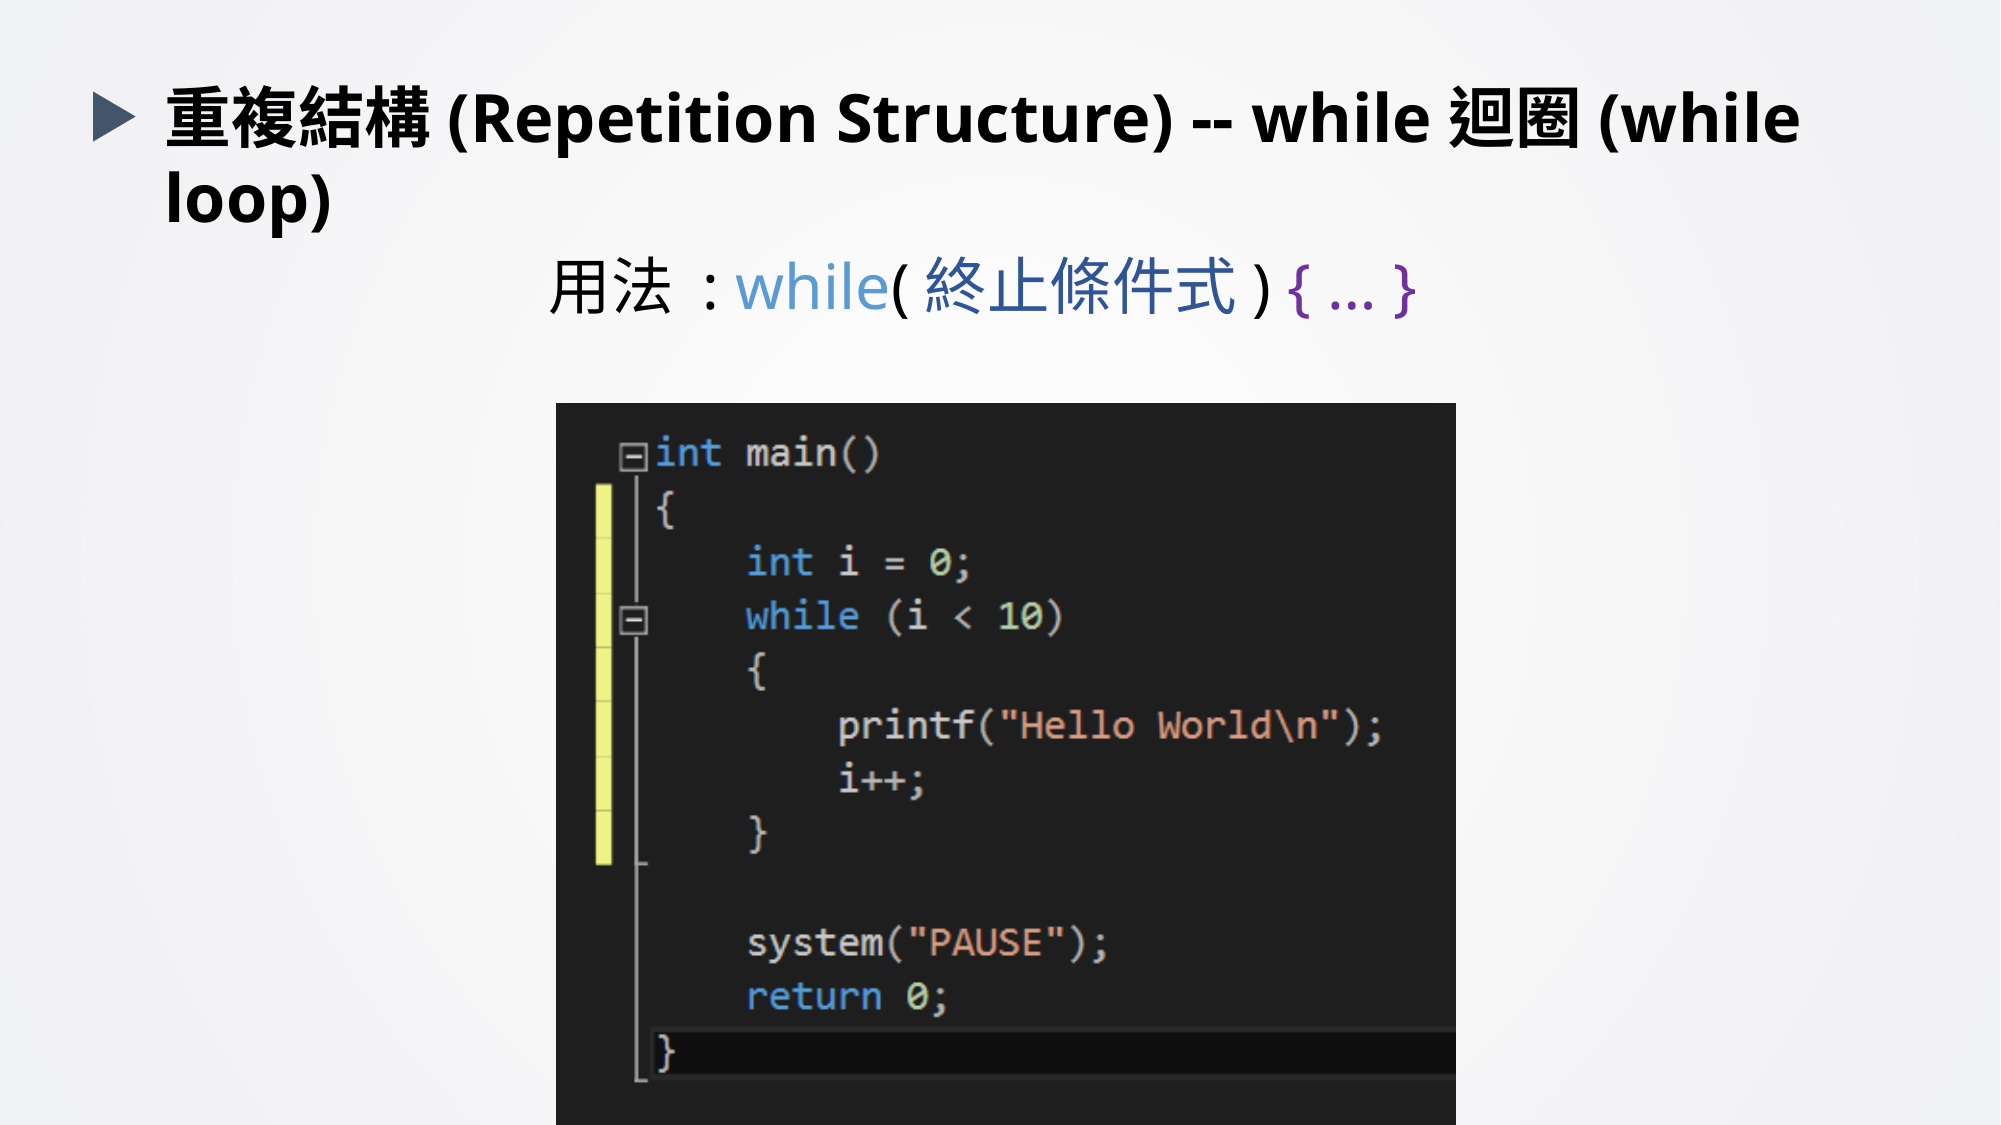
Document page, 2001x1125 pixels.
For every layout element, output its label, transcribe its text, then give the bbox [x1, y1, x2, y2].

text_box 用法 : while(終止條件式) { … } [533, 239, 1432, 330]
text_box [93, 68, 1983, 165]
picture [556, 403, 1456, 1125]
